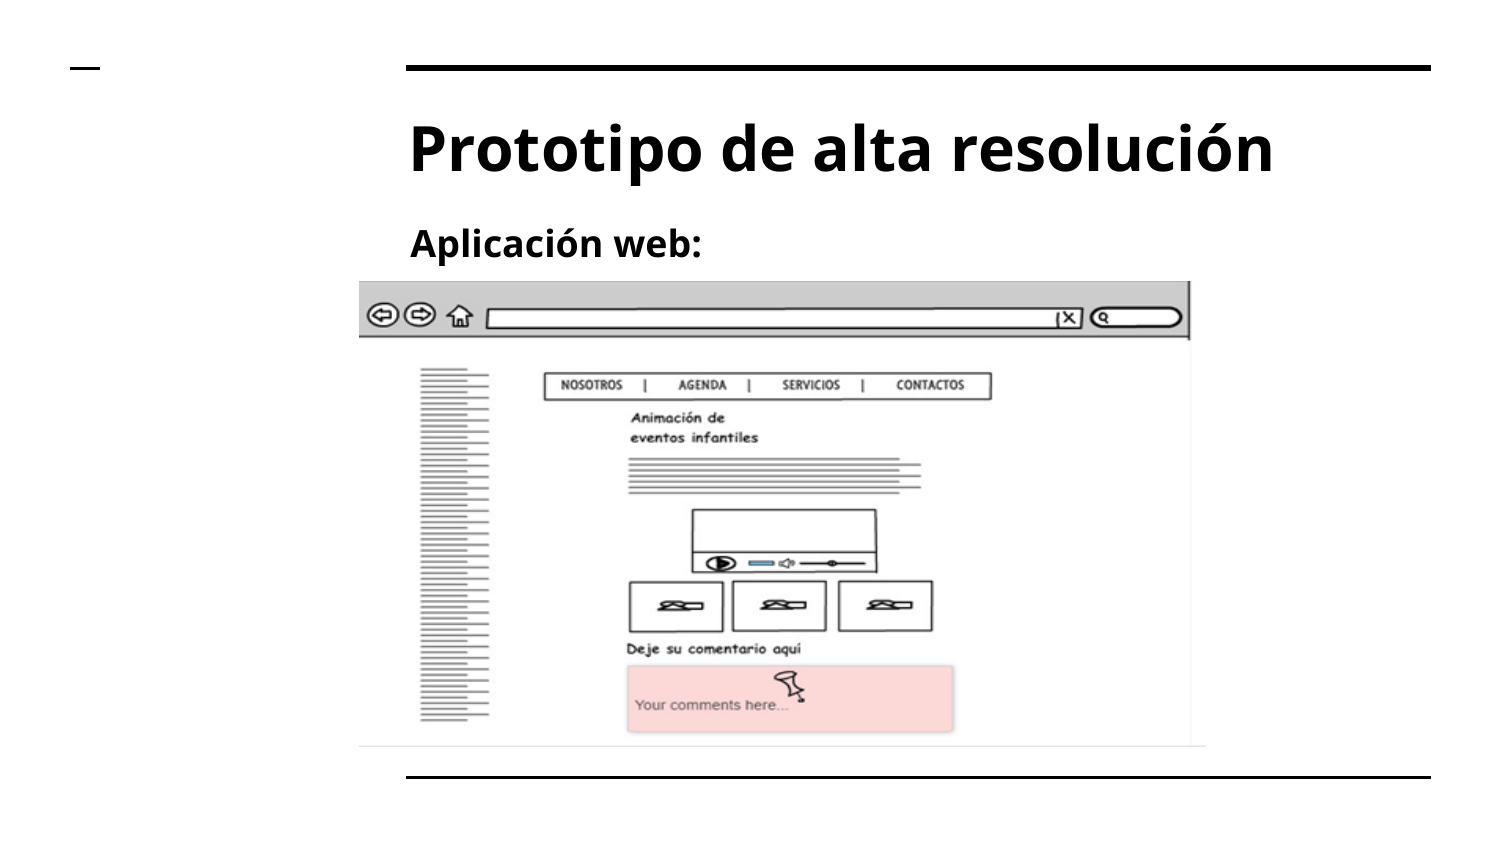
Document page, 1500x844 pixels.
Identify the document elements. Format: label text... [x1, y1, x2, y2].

title Prototipo de alta resolución [393, 94, 1431, 199]
picture [359, 280, 1206, 747]
list Aplicación web: [395, 198, 1433, 755]
